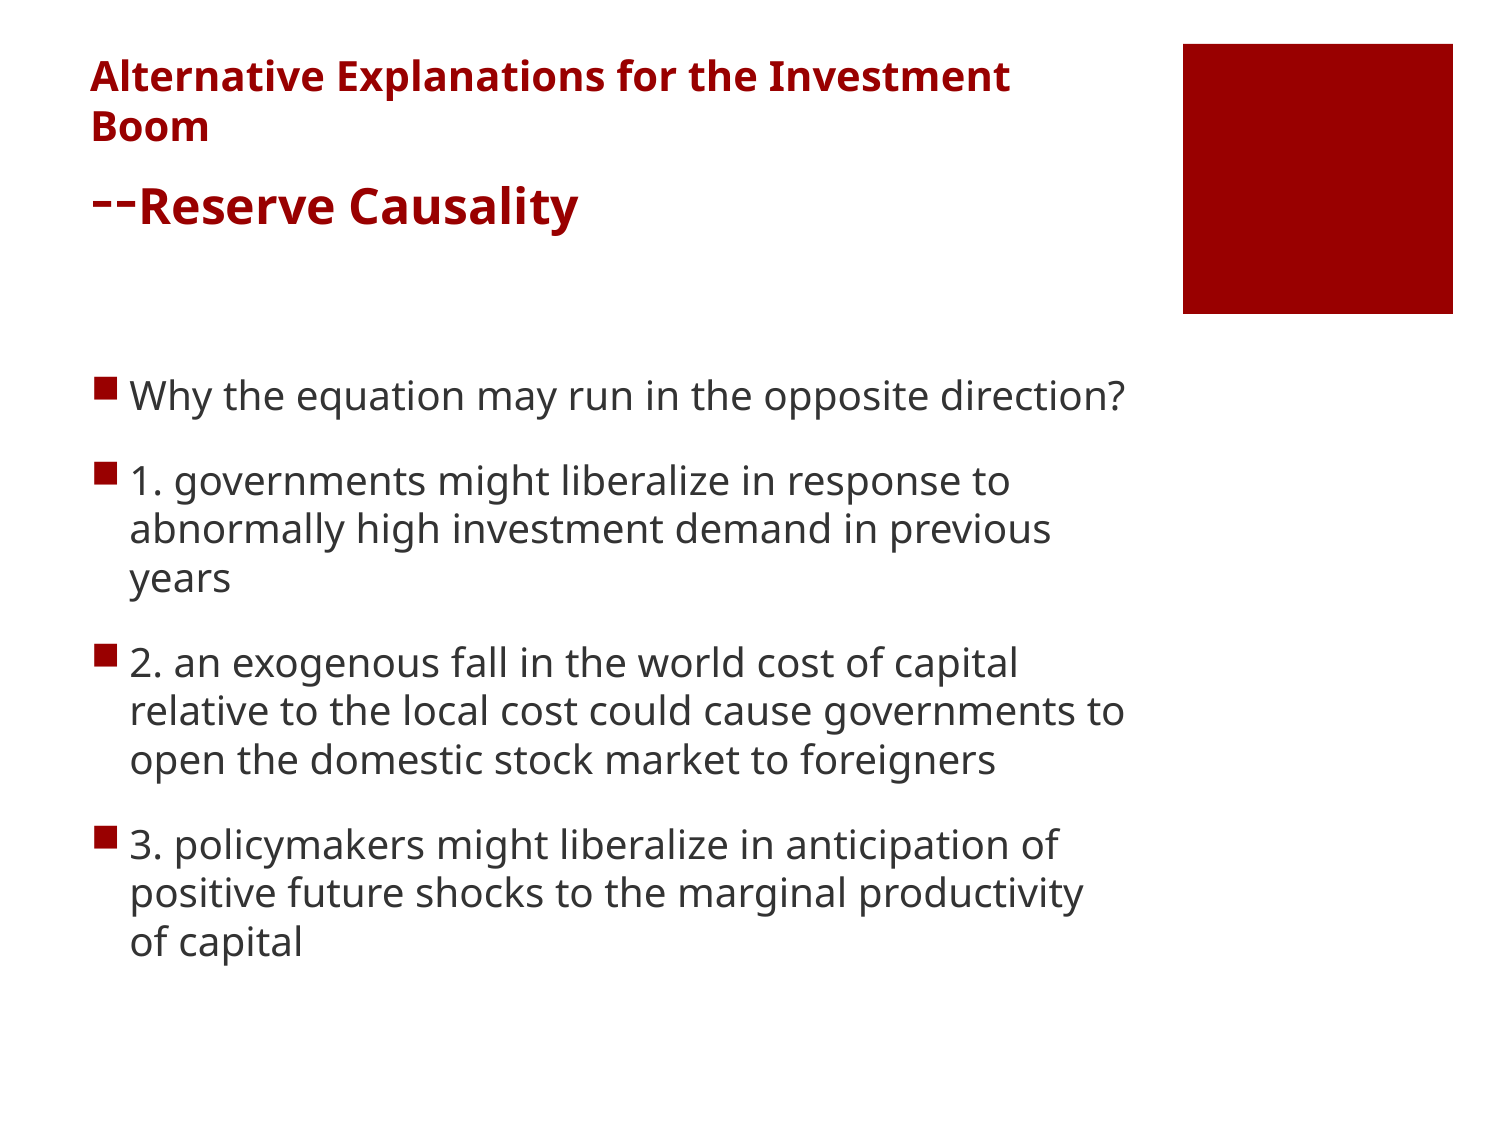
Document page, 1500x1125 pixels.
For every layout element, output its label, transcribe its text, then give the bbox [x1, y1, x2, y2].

title Alternative Explanations for the Investment Boom --Reserve Causality [75, 149, 1143, 338]
list Why the equation may run in the opposite direction? 1. governments might liberalize in response to abnormally high investment demand in previous years 2. an exogenous fall in the world cost of capital relative to the local cost could cause governments to open the domestic stock market to foreigners 3. policymakers might liberalize in anticipation of positive future shocks to the marginal productivity of capital [75, 362, 1143, 1005]
